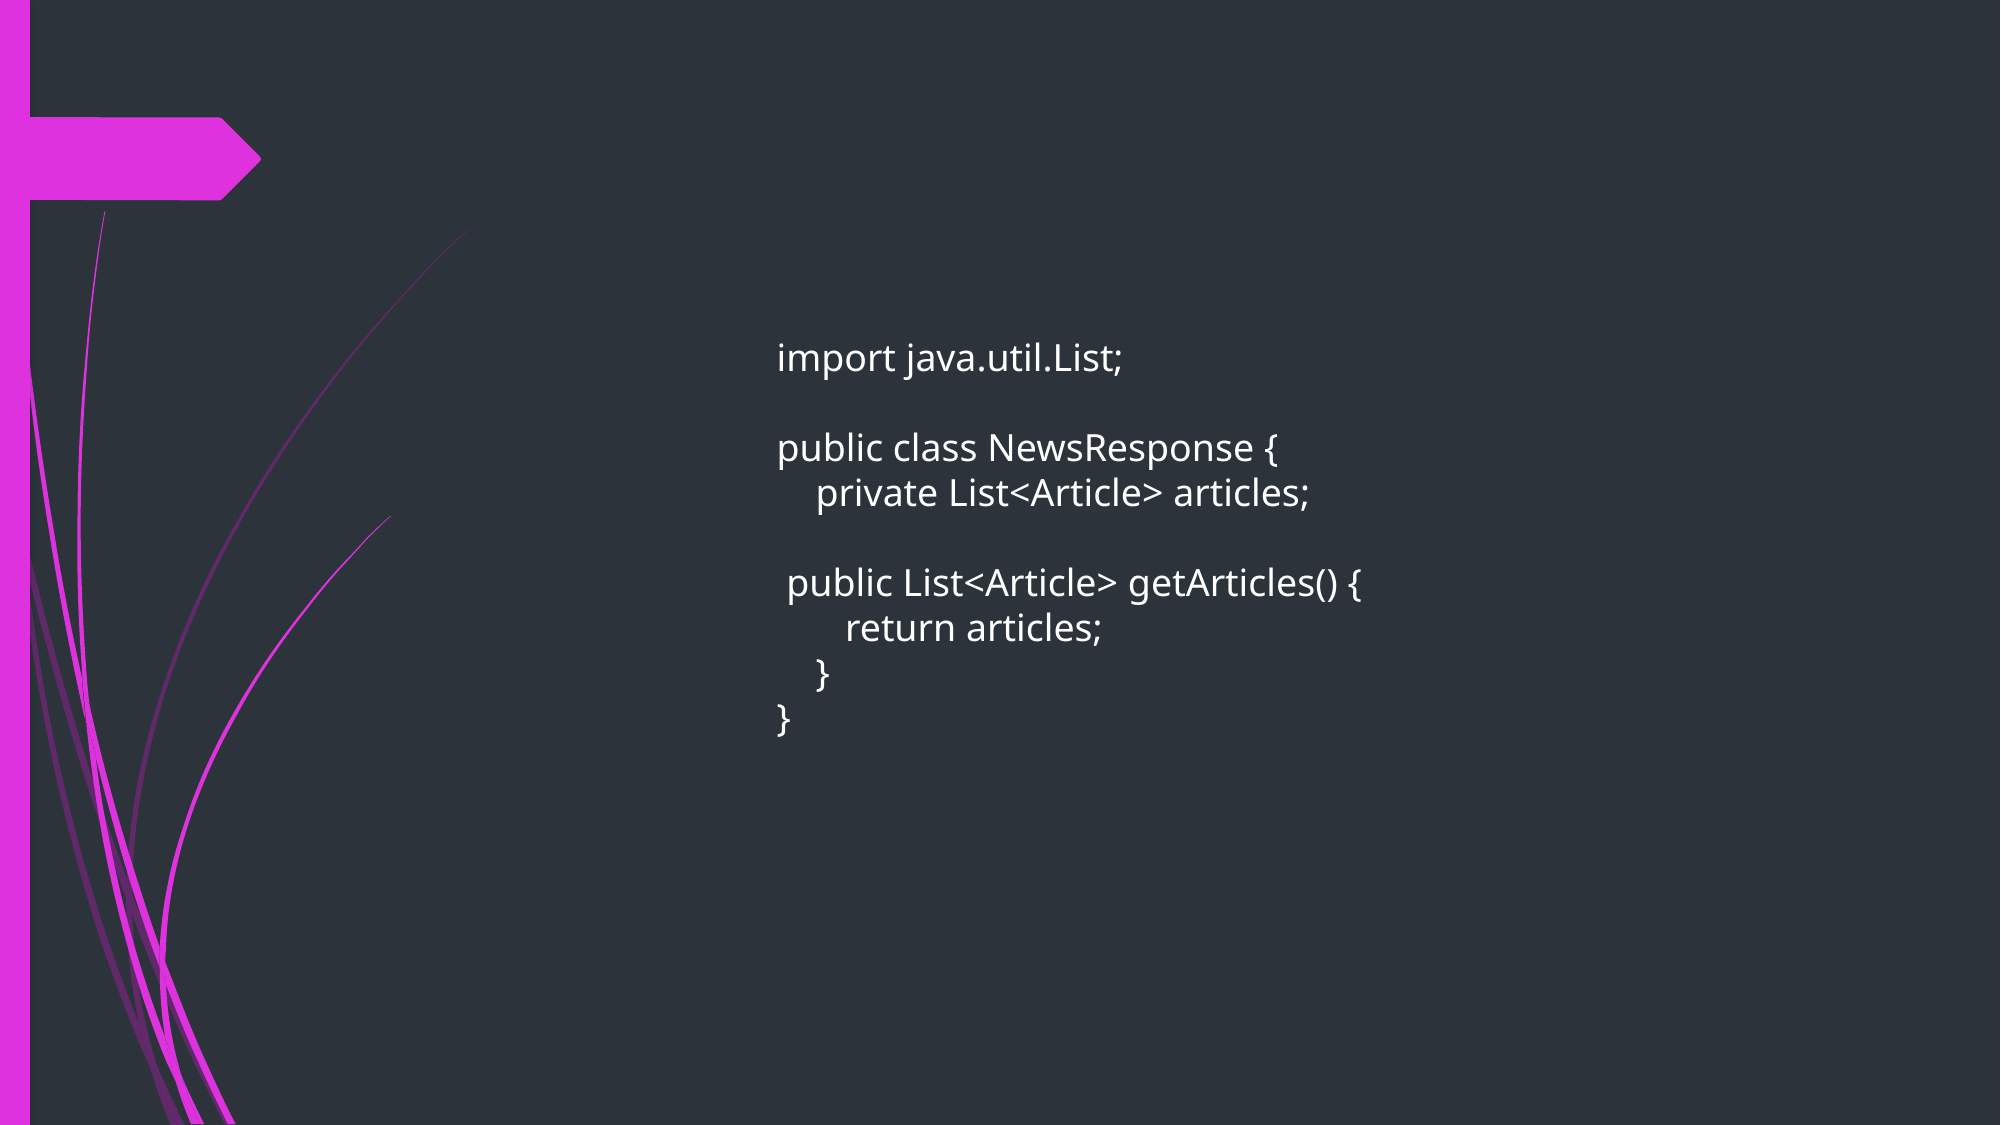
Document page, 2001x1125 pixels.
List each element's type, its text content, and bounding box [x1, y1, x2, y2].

text_box import java.util.List; public class NewsResponse { private List<Article> articles; public List<Article> getArticles() { return articles; } } [761, 326, 1449, 747]
